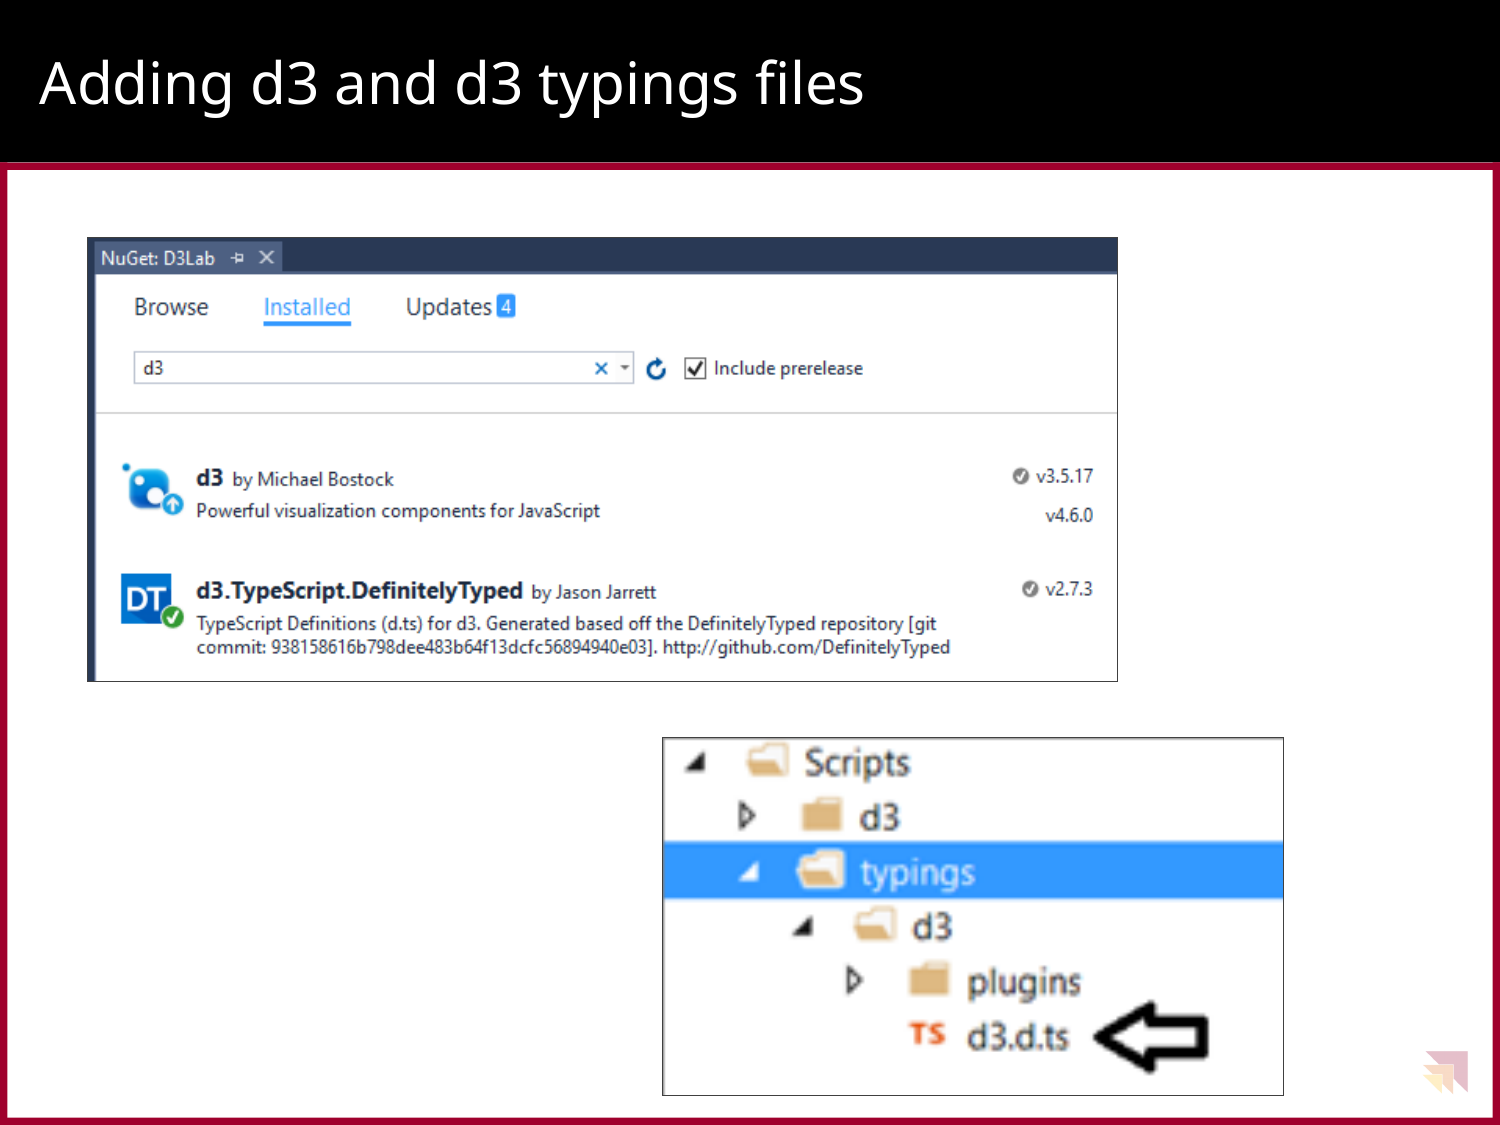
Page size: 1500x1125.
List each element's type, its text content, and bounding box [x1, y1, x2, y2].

picture [87, 237, 1118, 682]
picture [662, 737, 1284, 1096]
title Adding d3 and d3 typings files [24, 12, 1438, 150]
